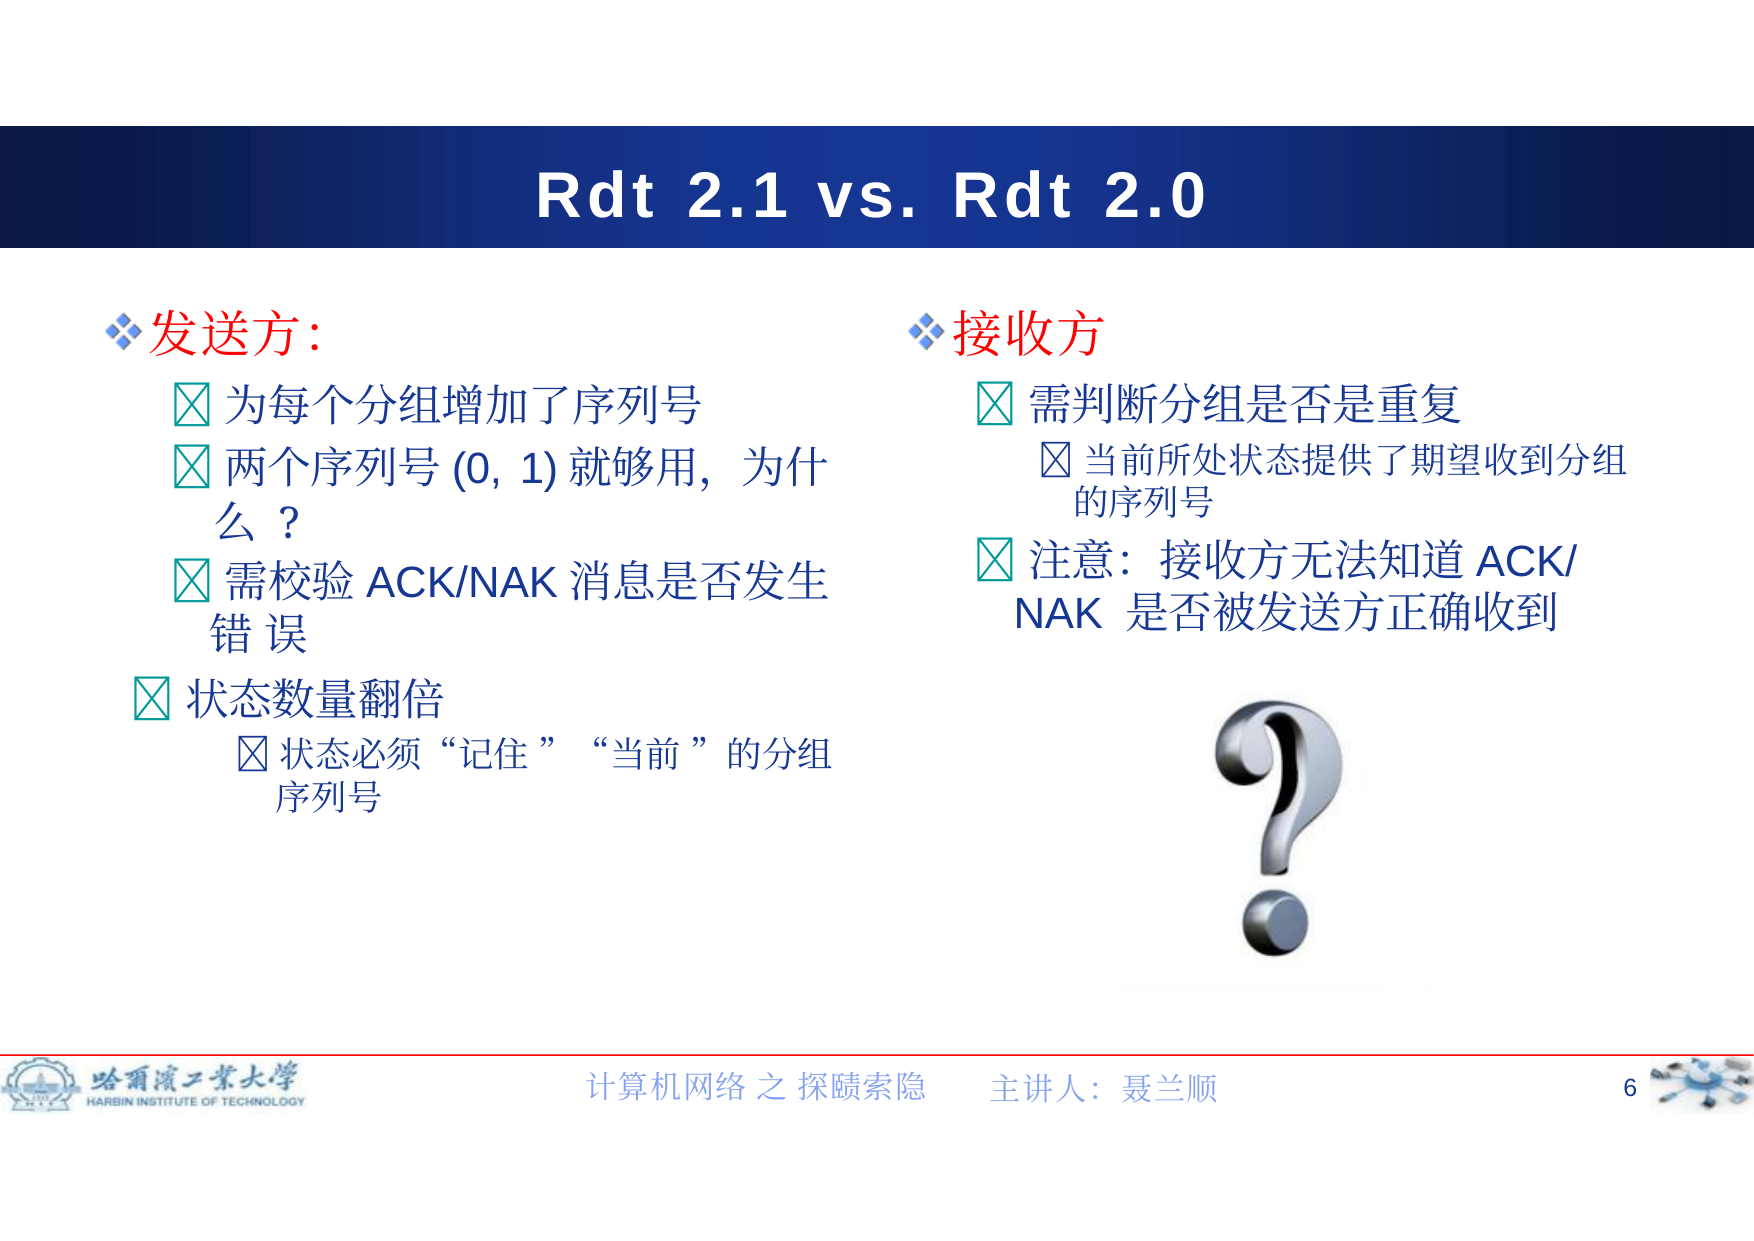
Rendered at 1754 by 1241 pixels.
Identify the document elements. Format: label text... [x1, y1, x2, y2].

text_box 主讲人：聂兰顺 [987, 1066, 1223, 1109]
text_box 计算机网络 之 探赜索隐 [583, 1066, 936, 1109]
text_box 发送方： 为每个分组增加了序列号 两个序列号(0, 1)就够用，为什么 ? 需校验ACK/NAK消息是否发生错 误 状态数量翻倍 状态必须“记住 ”“当前 ”的分组 序列号 [102, 303, 840, 820]
picture [1650, 1054, 1754, 1114]
picture [104, 311, 147, 350]
picture [0, 1056, 307, 1114]
text_box 接收方 需判断分组是否是重复 当前所处状态提供了期望收到分组 的序列号 注意：接收方无法知道ACK/NAK 是否被发送方正确收到 [906, 303, 1644, 641]
picture [0, 126, 1754, 248]
picture [908, 311, 951, 350]
picture [1114, 692, 1437, 992]
text_box 6 [1621, 1074, 1639, 1104]
